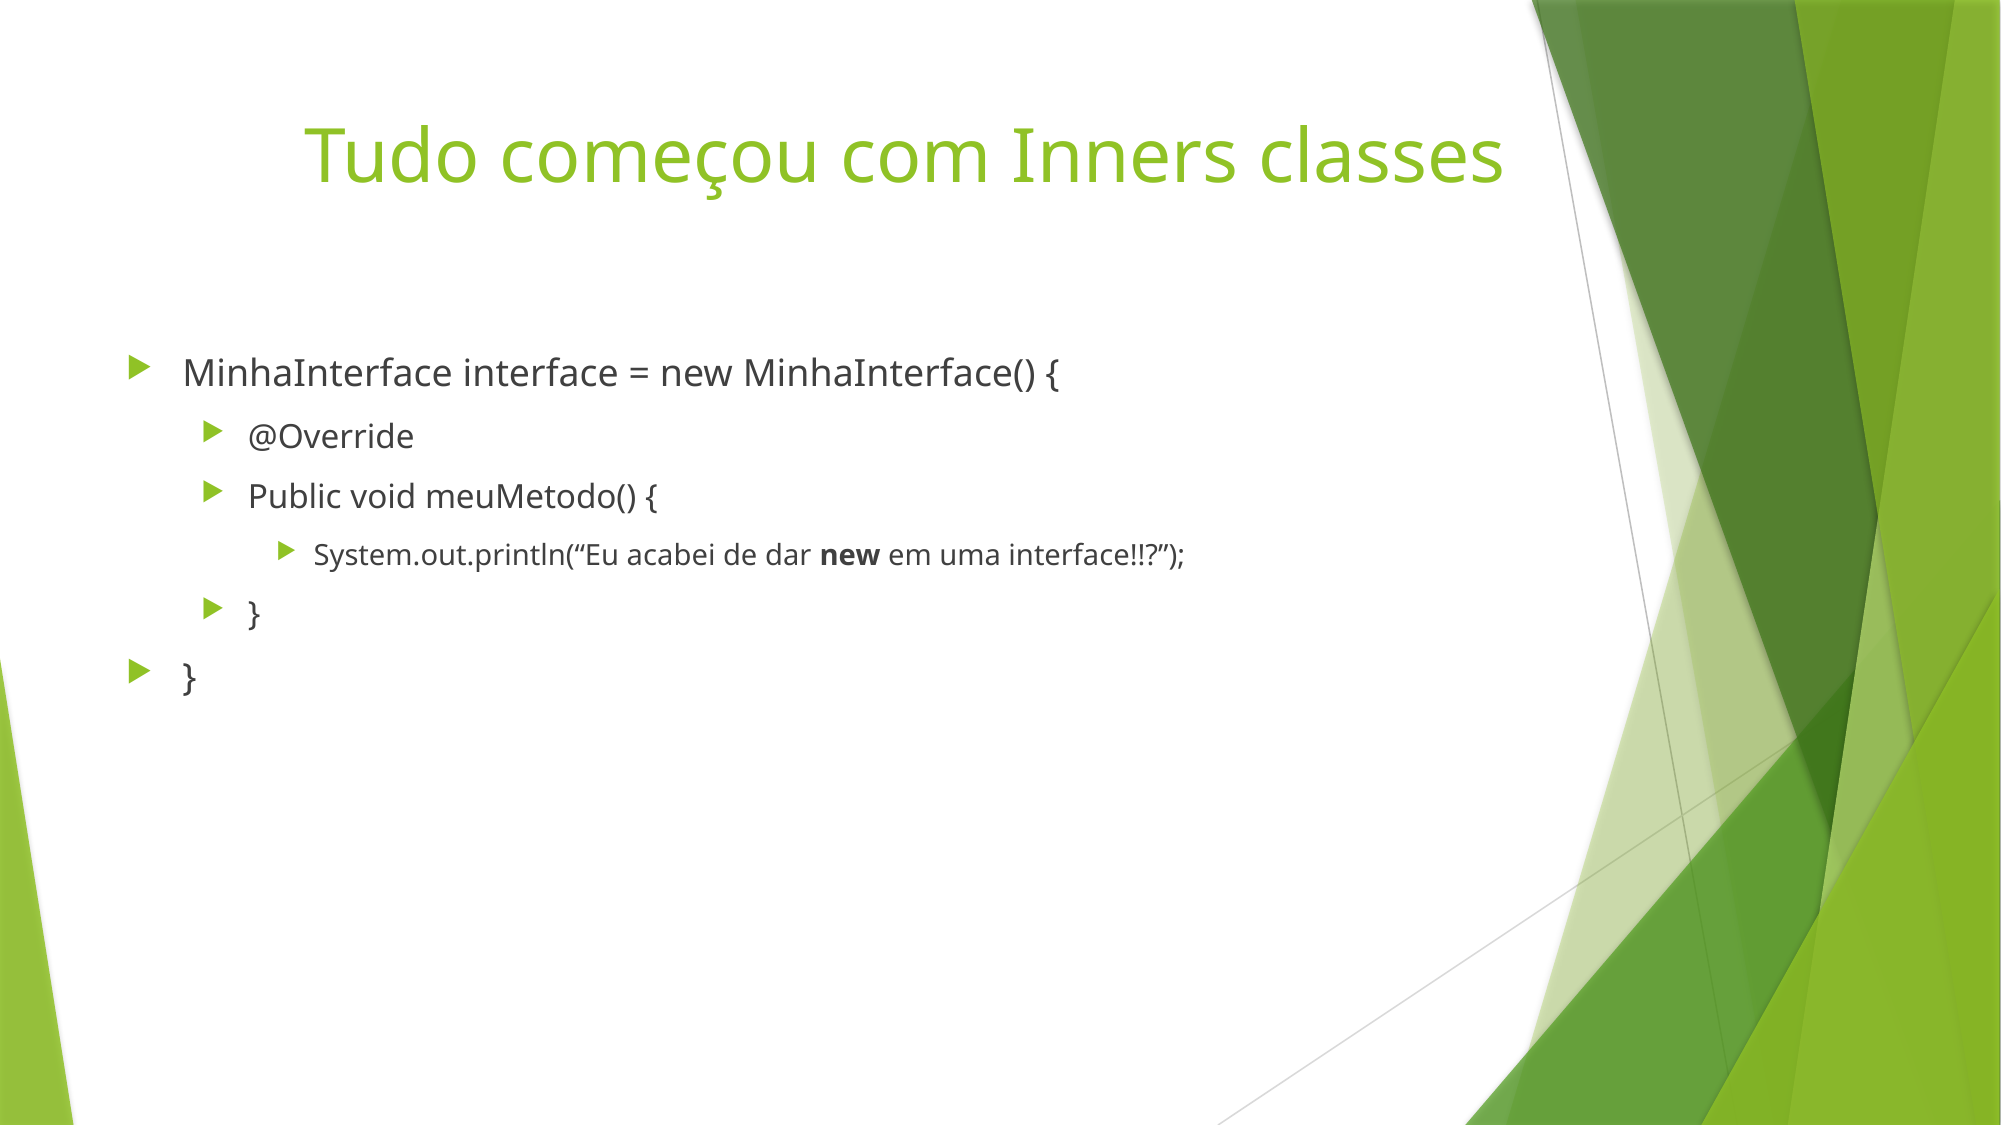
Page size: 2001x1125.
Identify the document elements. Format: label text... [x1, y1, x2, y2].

title Tudo começou com Inners classes [111, 99, 1522, 209]
list MinhaInterface interface = new MinhaInterface() { @Override Public void meuMetodo() { System.out.println(“Eu acabei de dar new em uma interface!!?”); } } [111, 209, 1522, 937]
